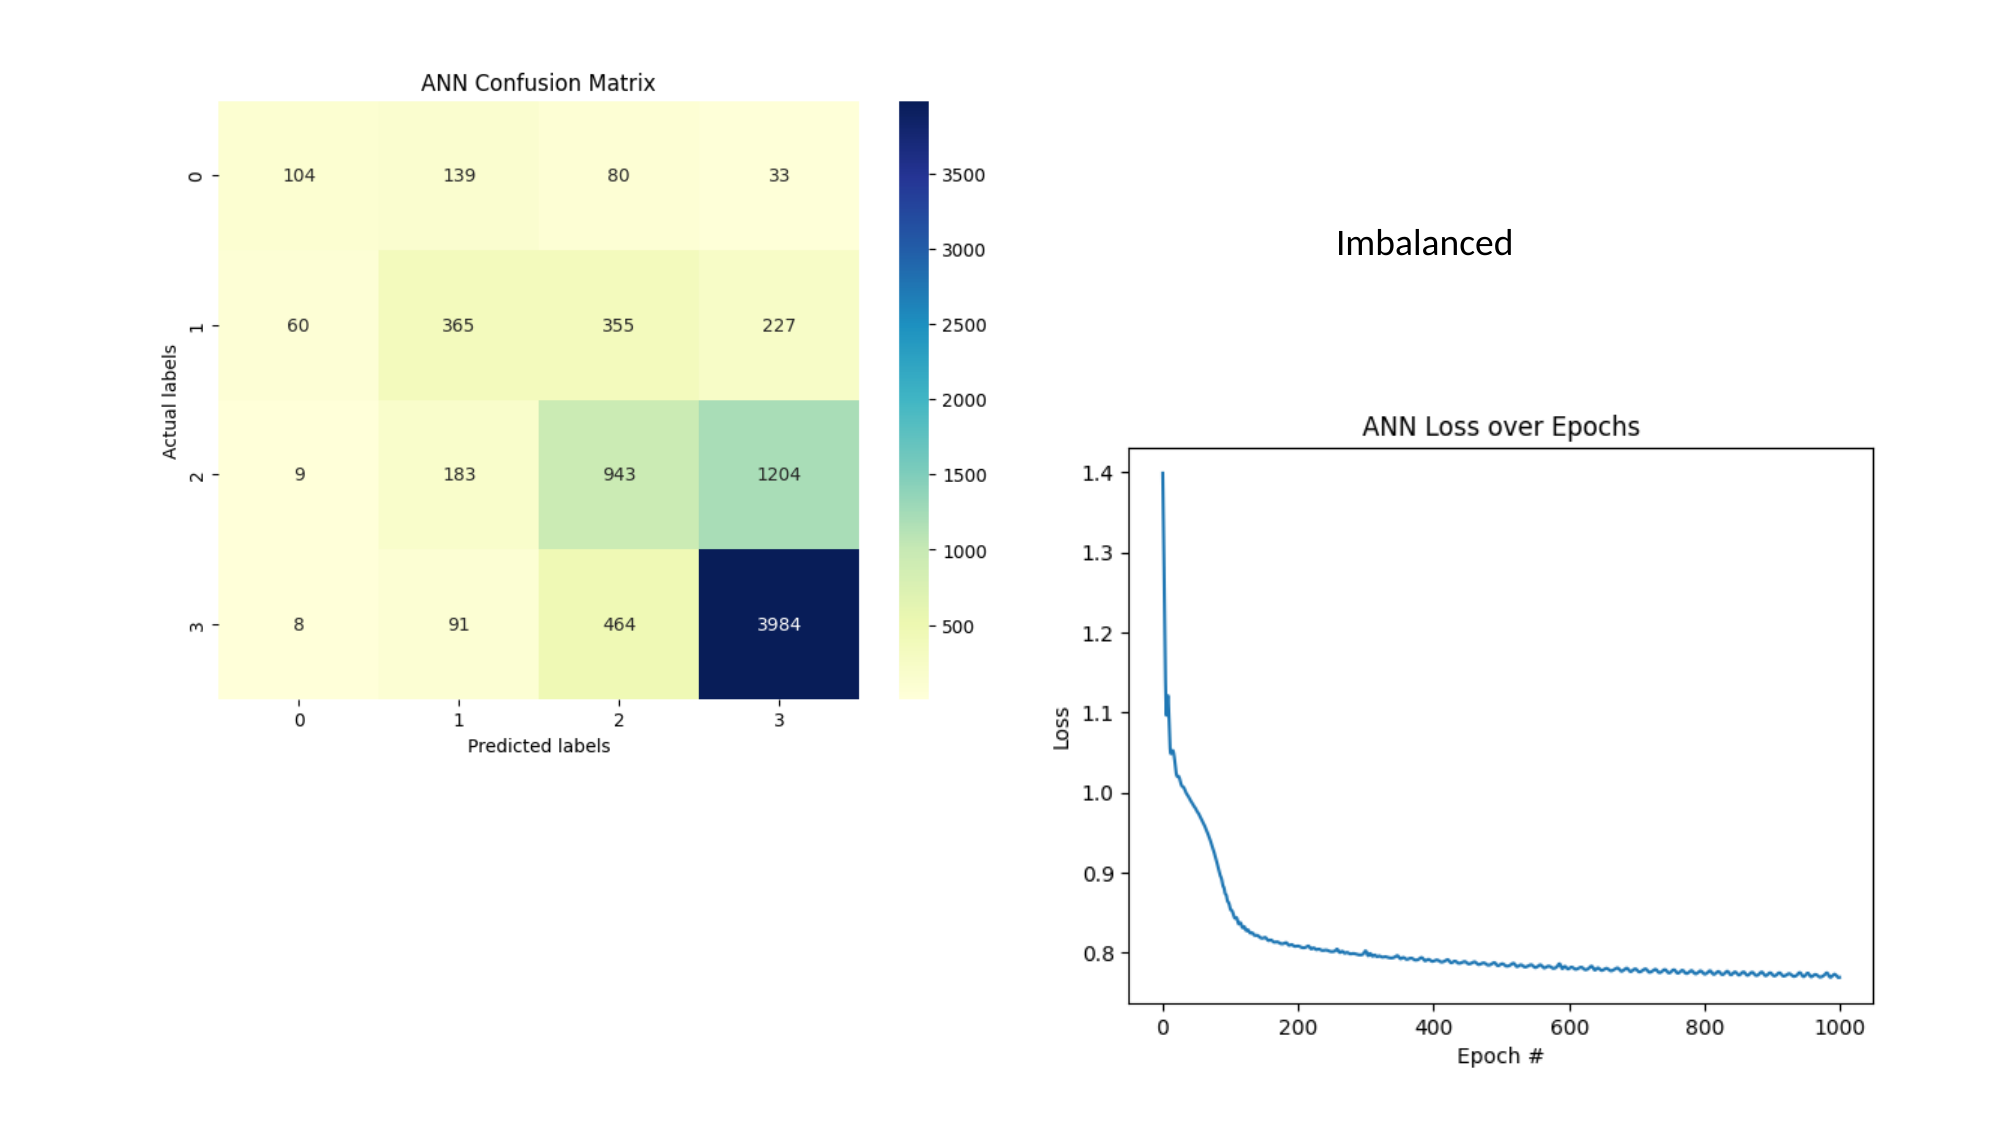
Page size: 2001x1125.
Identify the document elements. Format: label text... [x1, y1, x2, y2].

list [1037, 400, 1888, 1083]
text_box Imbalanced [1321, 210, 1589, 276]
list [149, 60, 1000, 768]
